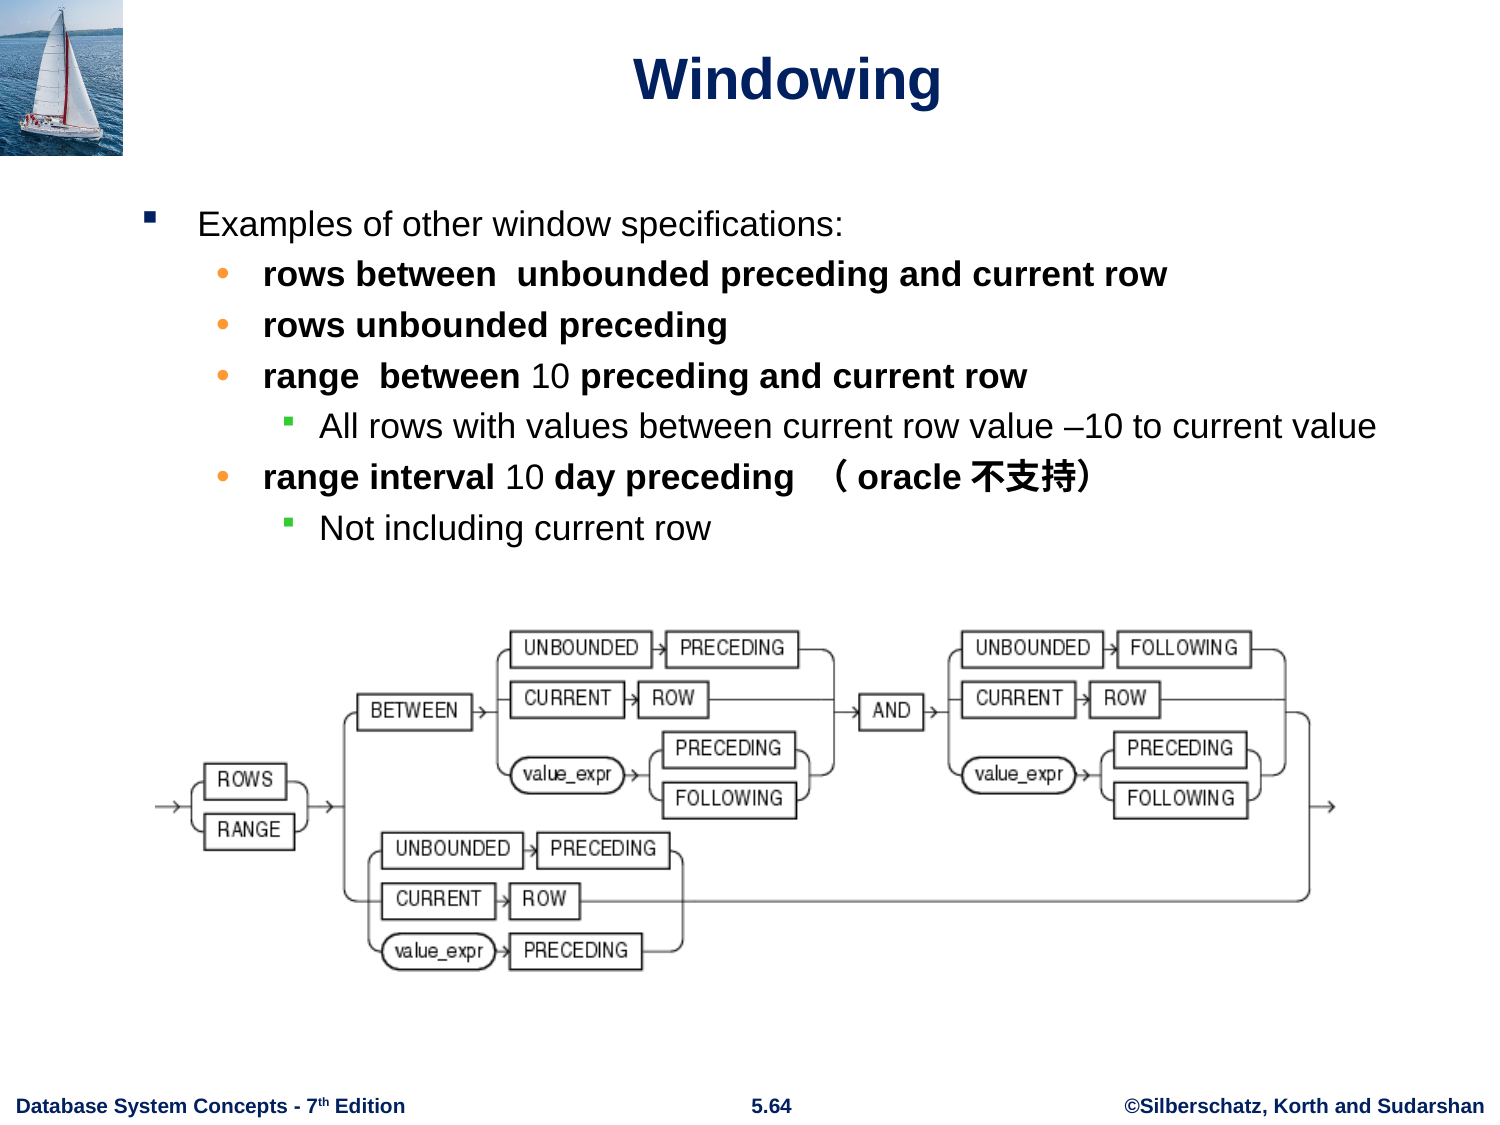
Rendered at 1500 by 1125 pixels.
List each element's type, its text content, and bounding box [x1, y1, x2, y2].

picture [154, 627, 1337, 972]
list Examples of other window specifications: rows between unbounded preceding and current row rows unbounded preceding range between 10 preceding and current row All rows with values between current row value –10 to current value range interval 10 day preceding （oracle不支持） Not including current row [126, 198, 1411, 992]
picture [0, 0, 123, 156]
title Windowing [125, 18, 1452, 120]
